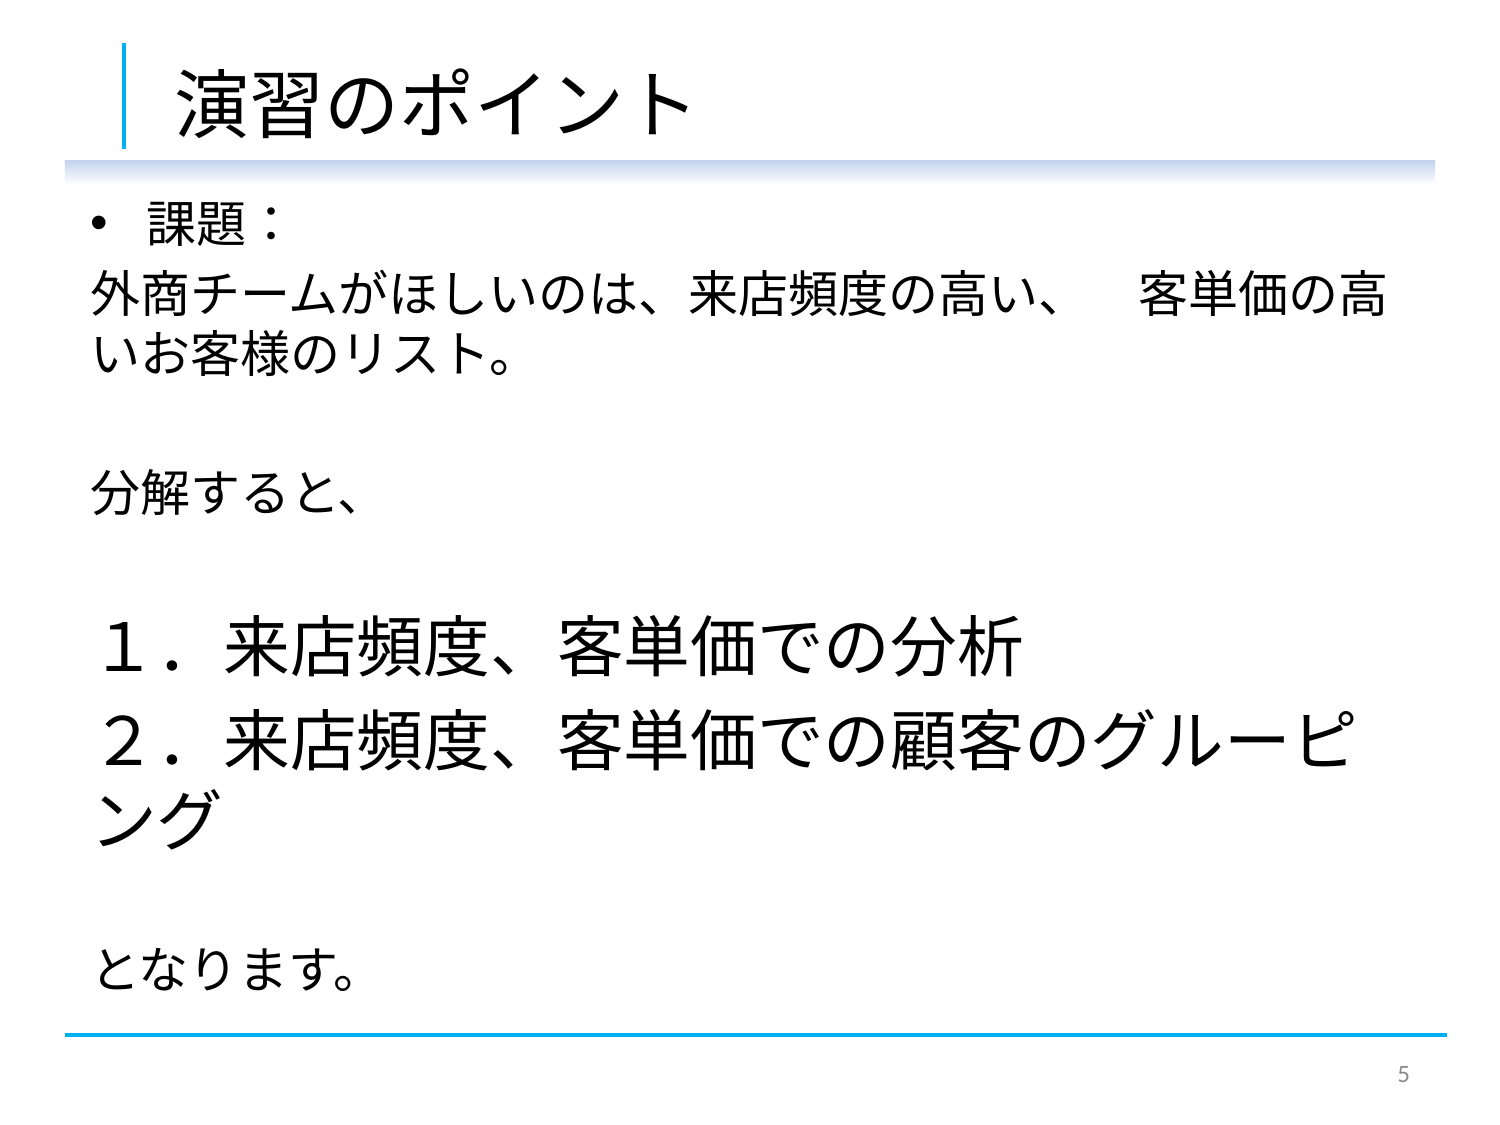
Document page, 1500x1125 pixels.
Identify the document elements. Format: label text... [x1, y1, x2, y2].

title 演習のポイント [159, 45, 1425, 161]
list 課題： 外商チームがほしいのは、来店頻度の高い、 客単価の高いお客様のリスト。 分解すると、 １．来店頻度、客単価での分析 ２．来店頻度、客単価での顧客のグルーピング となります。 [75, 184, 1425, 1024]
slide_number 4 [1074, 1042, 1425, 1103]
